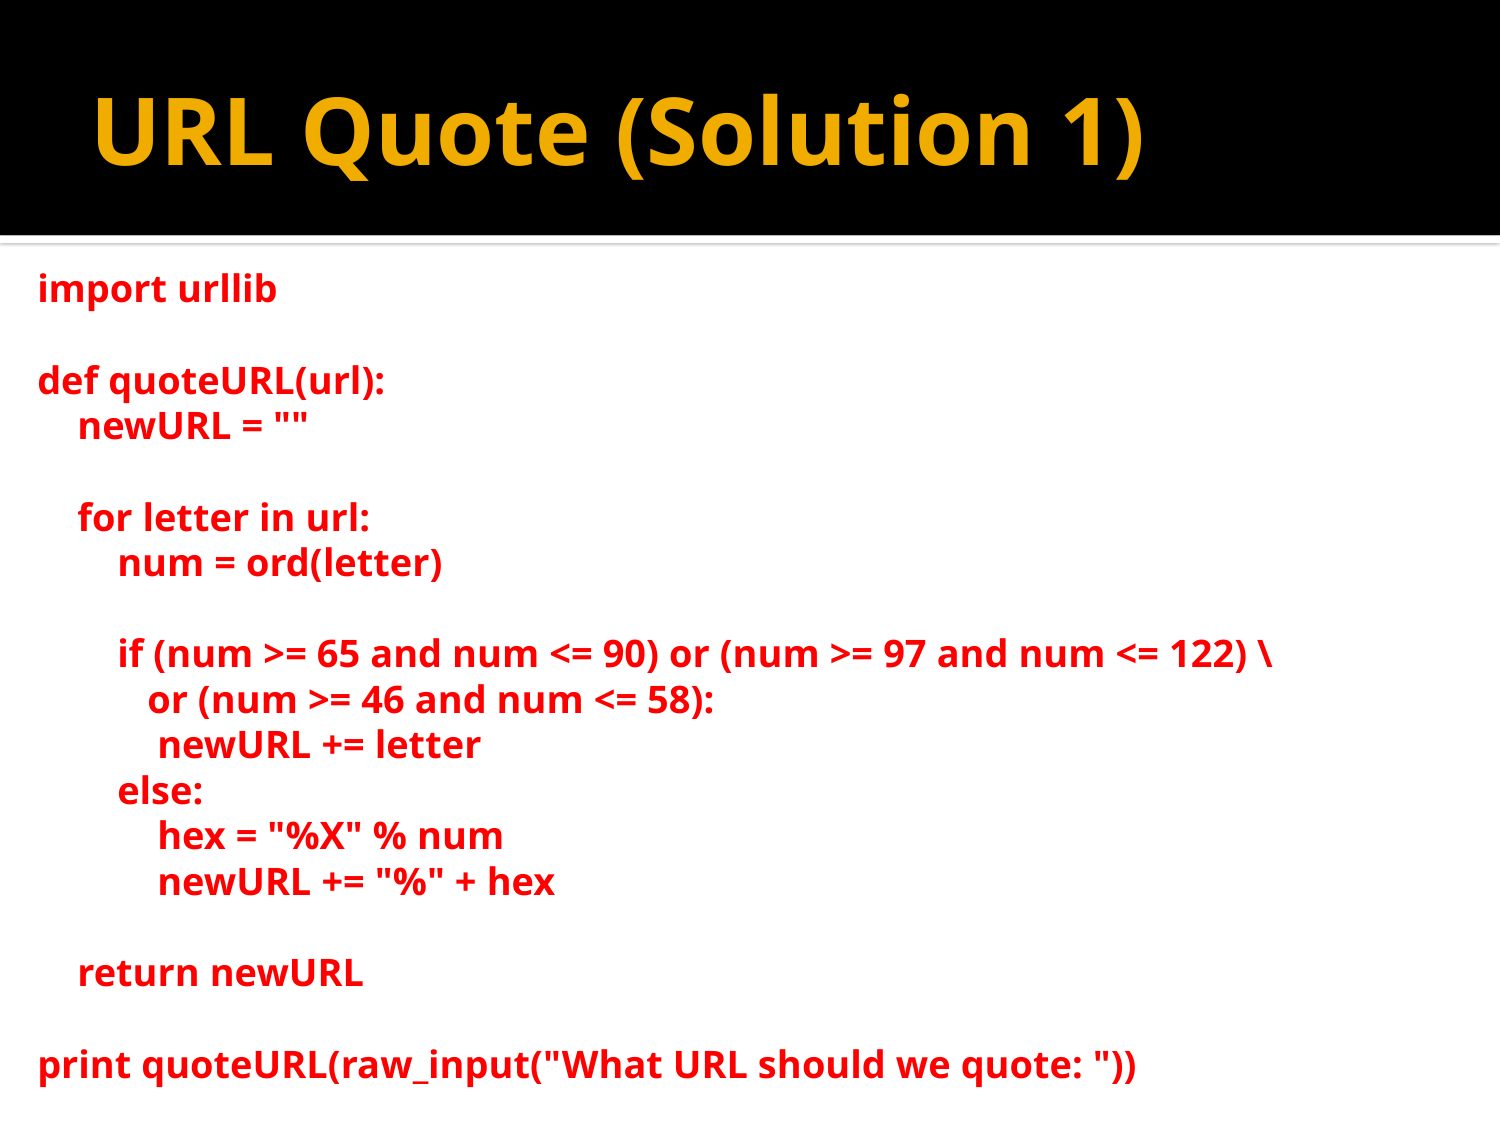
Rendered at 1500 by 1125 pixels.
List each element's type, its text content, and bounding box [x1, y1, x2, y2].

title URL Quote (Solution 1) [75, 25, 1425, 231]
list import urllib def quoteURL(url): newURL = "" for letter in url: num = ord(letter) if (num >= 65 and num <= 90) or (num >= 97 and num <= 122) \ or (num >= 46 and num <= 58): newURL += letter else: hex = "%X" % num newURL += "%" + hex return newURL print quoteURL(raw_input("What URL should we quote: ")) [12, 249, 1475, 1100]
